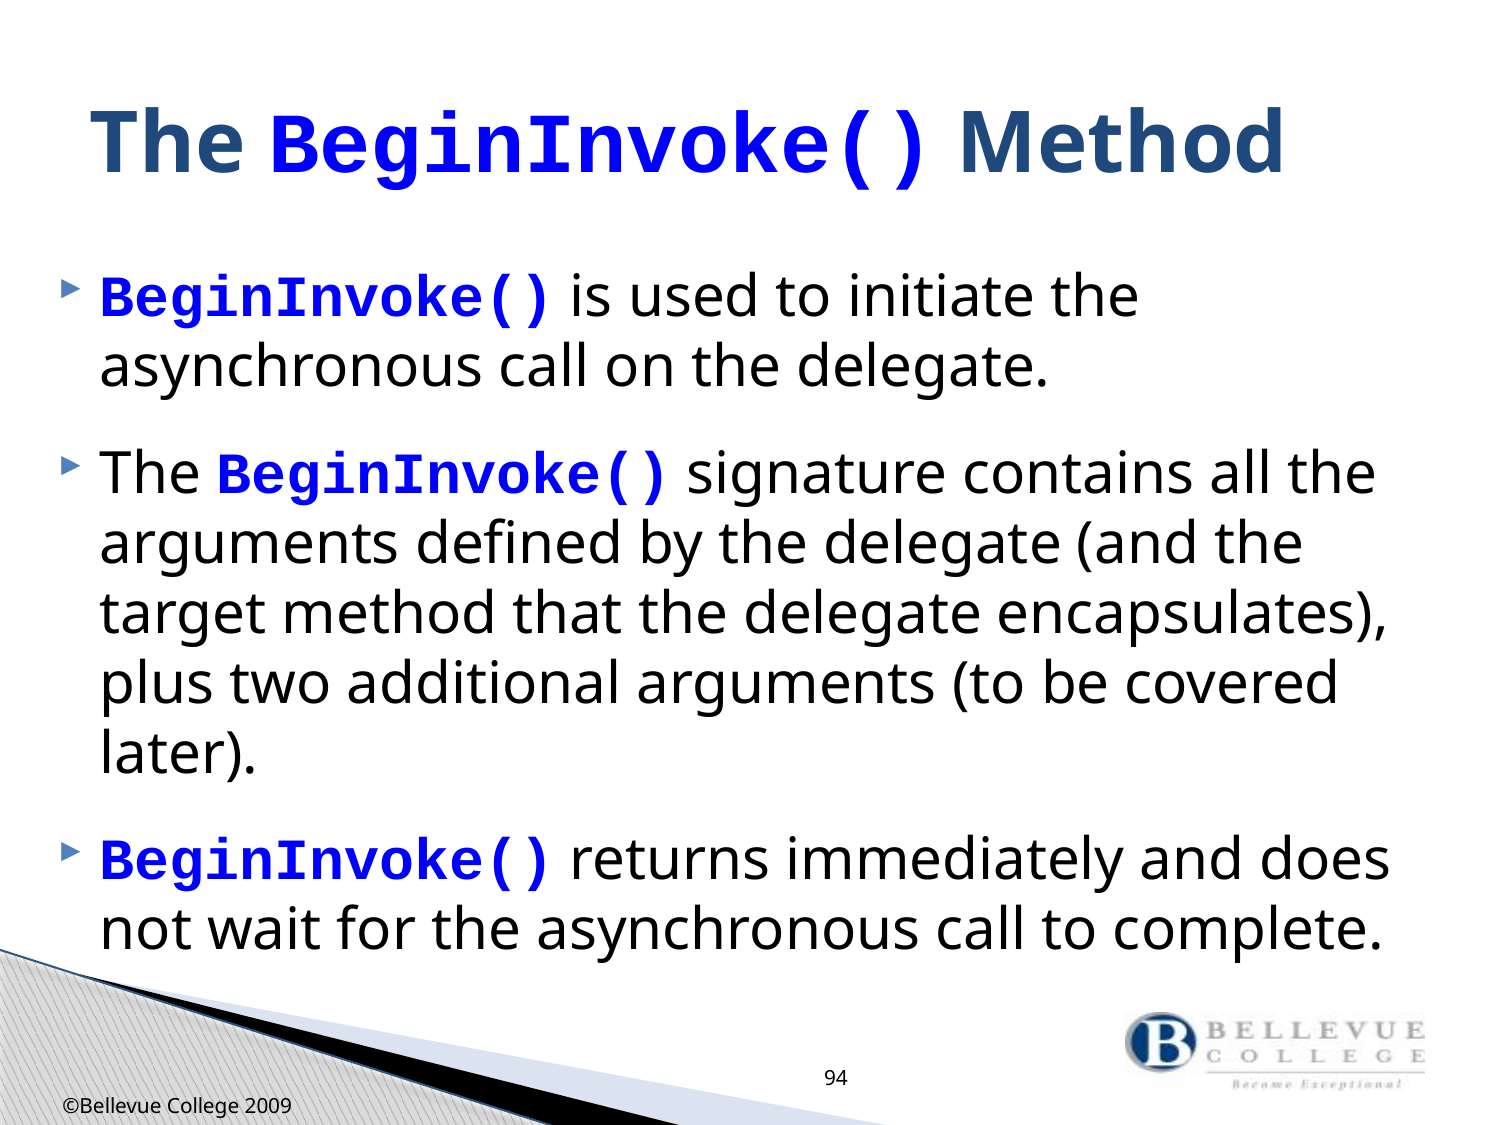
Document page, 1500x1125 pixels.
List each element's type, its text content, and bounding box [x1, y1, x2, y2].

footer ©Bellevue College 2009 [0, 1063, 307, 1125]
title The BeginInvoke() Method [75, 45, 1425, 162]
slide_number 94 [787, 1050, 863, 1100]
list BeginInvoke() is used to initiate the asynchronous call on the delegate. The BeginInvoke() signature contains all the arguments defined by the delegate (and the target method that the delegate encapsulates), plus two additional arguments (to be covered later). BeginInvoke() returns immediately and does not wait for the asynchronous call to complete. [24, 162, 1476, 1101]
